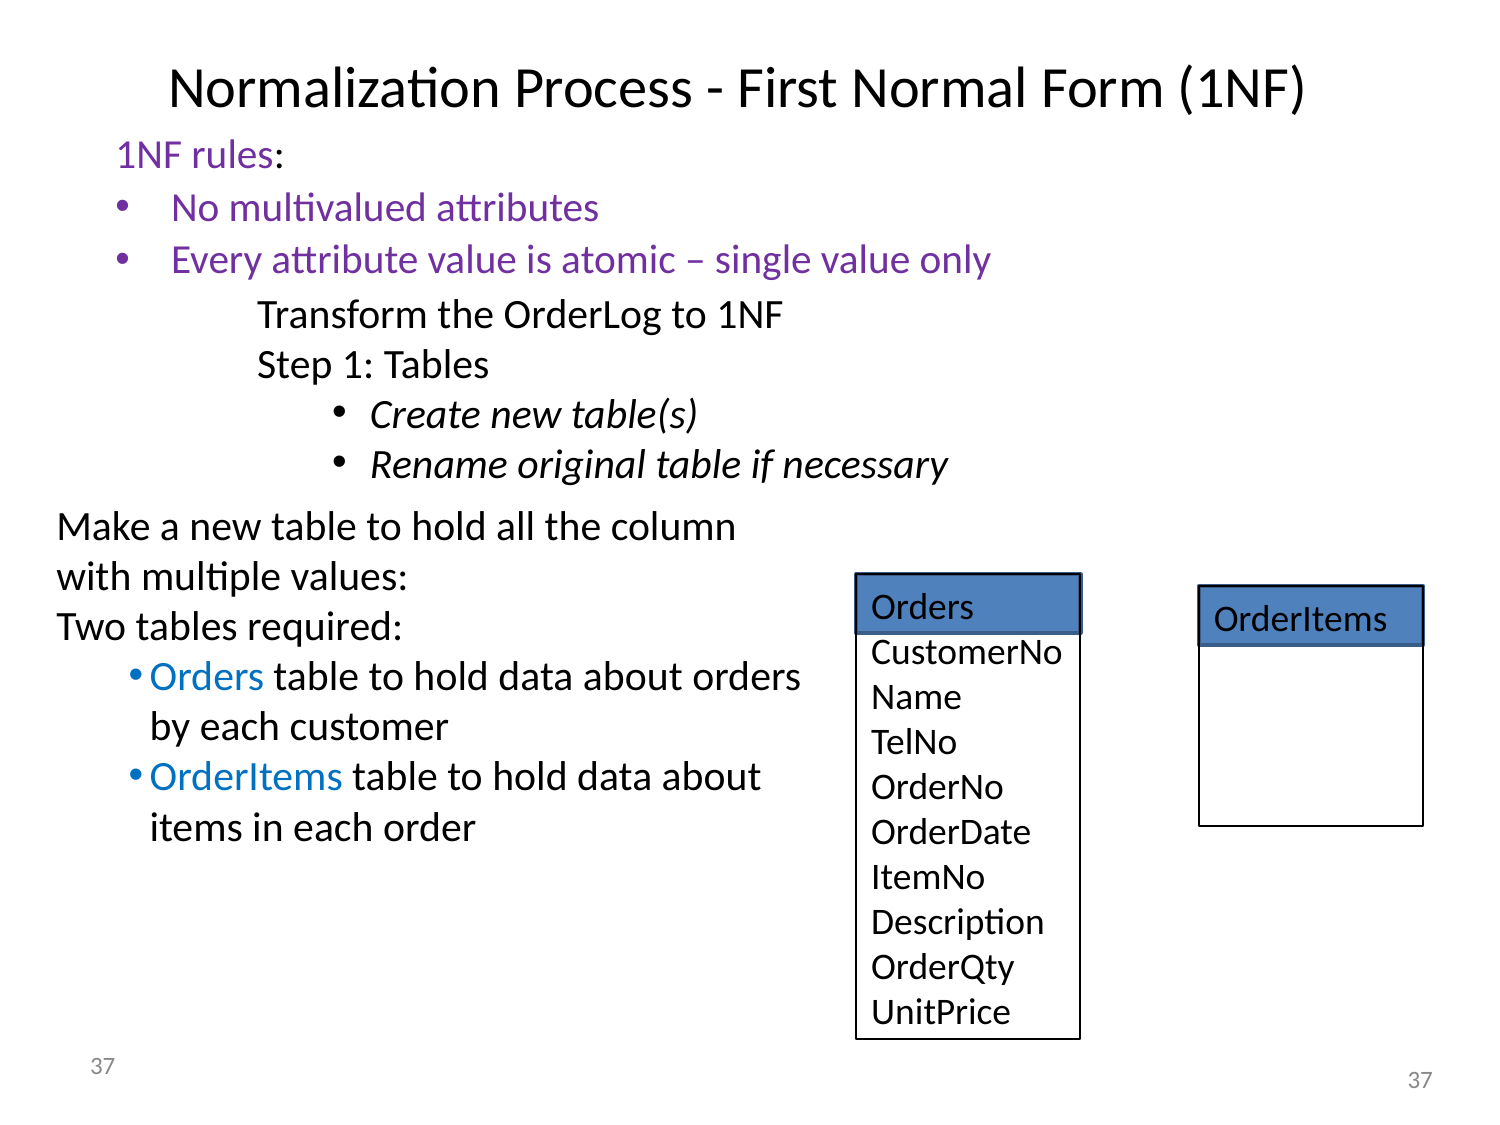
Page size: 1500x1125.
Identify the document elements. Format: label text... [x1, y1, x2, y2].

title Normalization Process - First Normal Form (1NF) [100, 30, 1376, 125]
text_box Transform the OrderLog to 1NF Step 1: Tables Create new table(s) Rename original table if necessary [242, 278, 1459, 494]
list 1NF rules: No multivalued attributes Every attribute value is atomic – single value only [100, 125, 1376, 291]
slide_number ‹#› [75, 1025, 963, 1104]
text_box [855, 574, 1081, 1045]
slide_number ‹#› [1375, 1054, 1465, 1103]
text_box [1198, 585, 1424, 829]
text_box Make a new table to hold all the column with multiple values: Two tables required: Orders table to hold data about orders by each customer OrderItems table to hold data about items in each order [41, 491, 833, 857]
